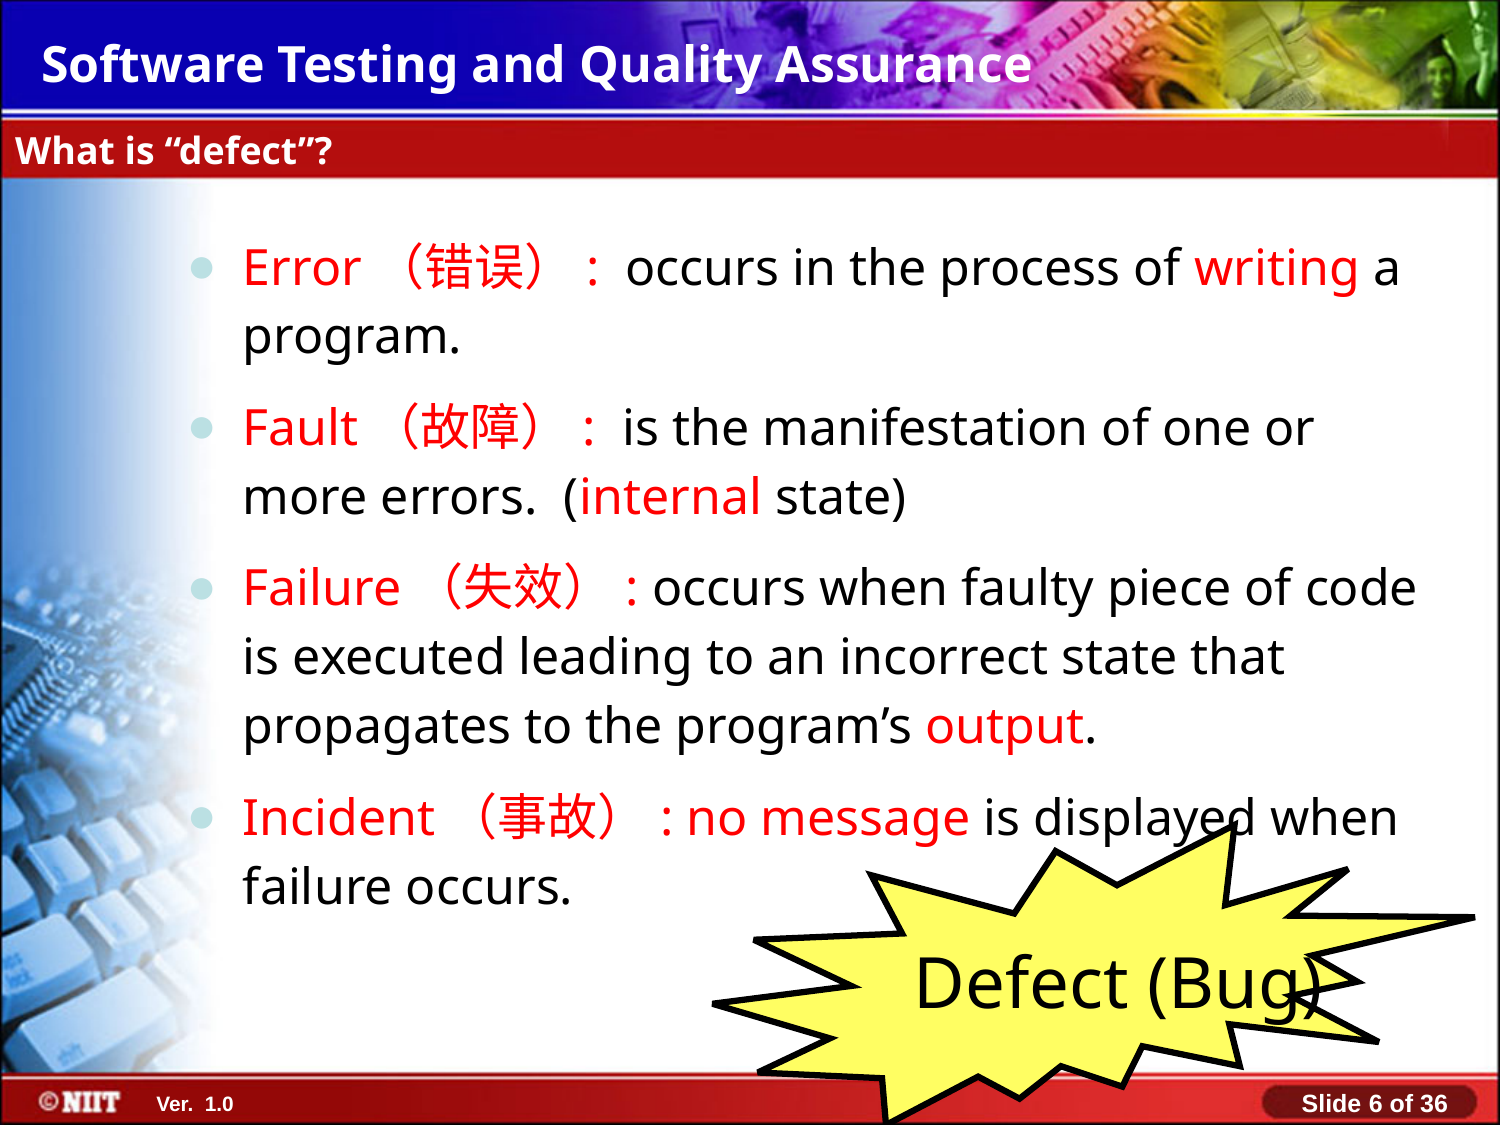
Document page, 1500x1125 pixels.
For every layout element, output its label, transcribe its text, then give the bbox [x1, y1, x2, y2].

text_box Defect (Bug) [712, 824, 1475, 1125]
title What is “defect”? [0, 112, 1276, 188]
picture [0, 0, 1500, 1125]
text_box Error（错误）: occurs in the process of writing a program. Fault（故障）: is the manifestation of one or more errors. (internal state) Failure（失效）: occurs when faulty piece of code is executed leading to an incorrect state that propagates to the program’s output. Incident（事故）: no message is displayed when failure occurs. [174, 220, 1438, 1013]
